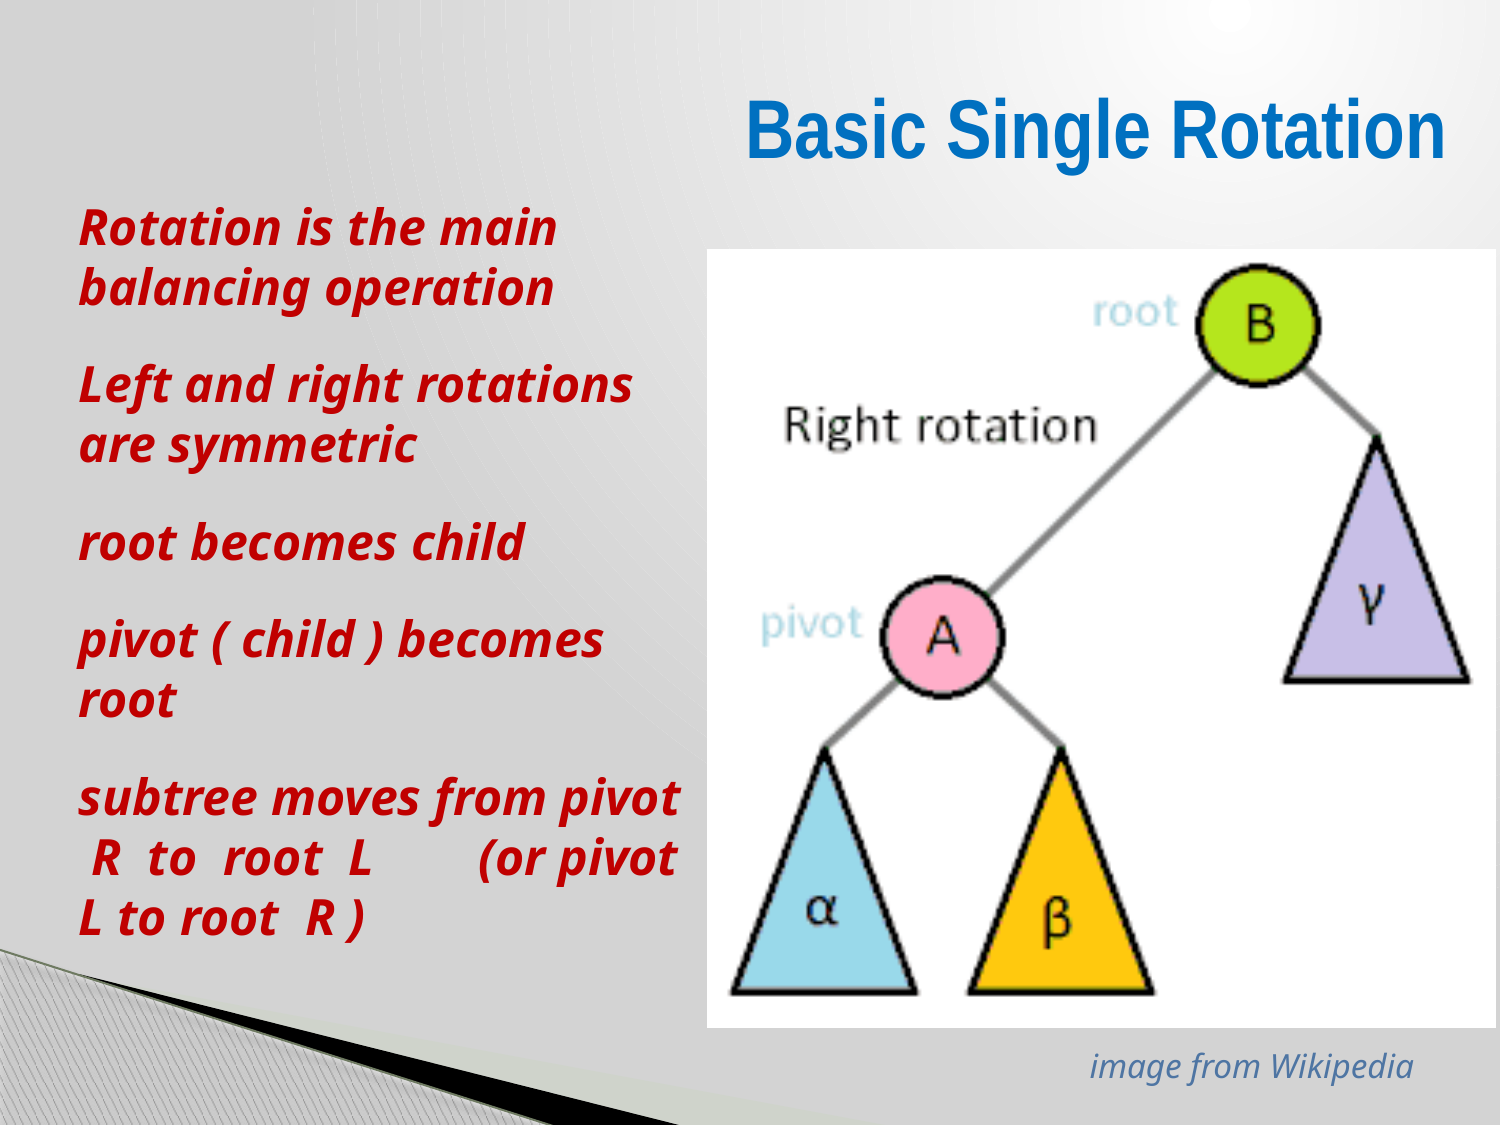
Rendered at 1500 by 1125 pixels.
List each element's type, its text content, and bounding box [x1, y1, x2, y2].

text_box image from Wikipedia [1074, 1037, 1500, 1093]
picture [707, 249, 1496, 1029]
title Basic Single Rotation [624, 37, 1463, 213]
list Rotation is the main balancing operation Left and right rotations are symmetric root becomes child pivot ( child ) becomes root subtree moves from pivot R to root L (or pivot L to root R ) [45, 187, 708, 1011]
